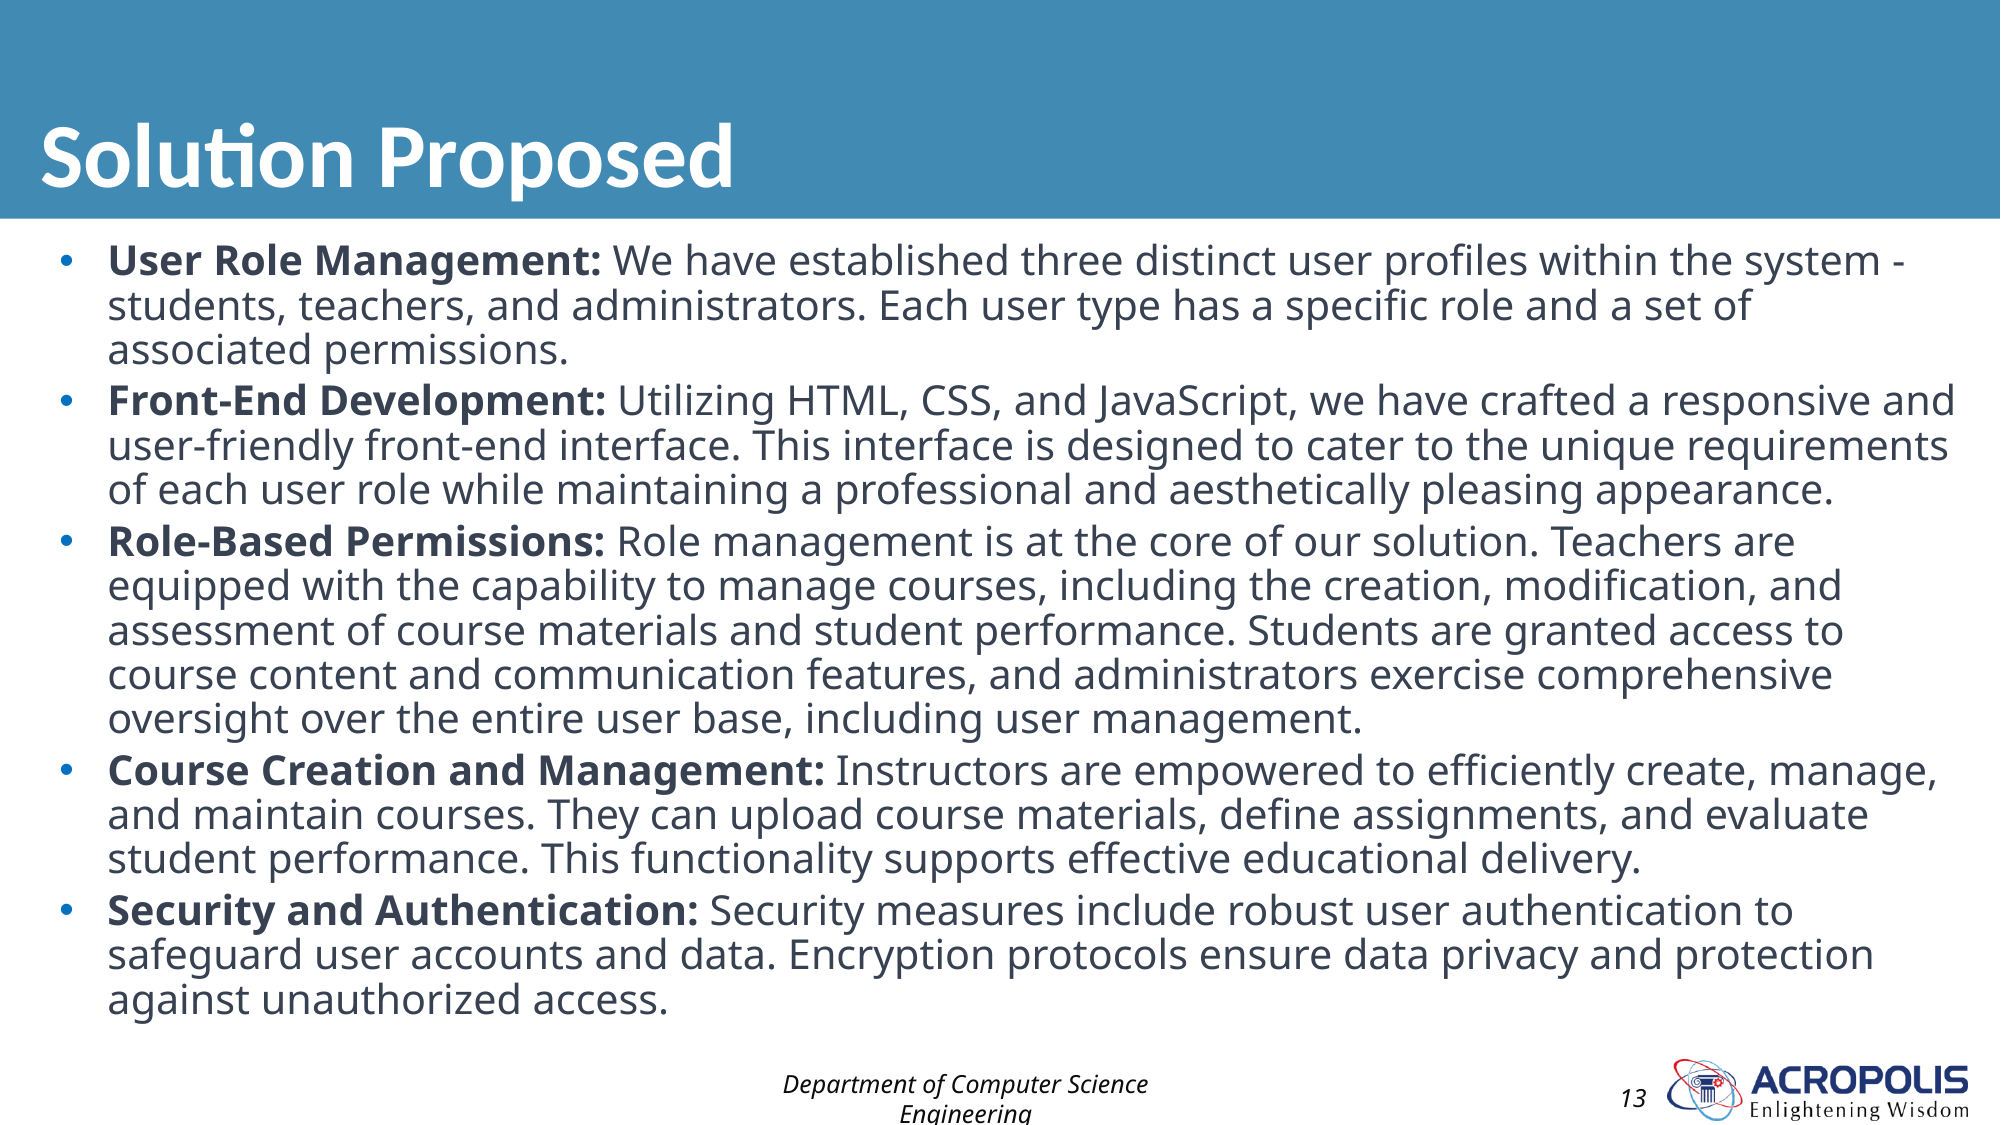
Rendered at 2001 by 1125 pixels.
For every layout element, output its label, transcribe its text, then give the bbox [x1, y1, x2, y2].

slide_number 13 [1436, 1076, 1662, 1122]
picture [1667, 1072, 1968, 1121]
list User Role Management: We have established three distinct user profiles within the system - students, teachers, and administrators. Each user type has a specific role and a set of associated permissions. Front-End Development: Utilizing HTML, CSS, and JavaScript, we have crafted a responsive and user-friendly front-end interface. This interface is designed to cater to the unique requirements of each user role while maintaining a professional and aesthetically pleasing appearance. Role-Based Permissions: Role management is at the core of our solution. Teachers are equipped with the capability to manage courses, including the creation, modification, and assessment of course materials and student performance. Students are granted access to course content and communication features, and administrators exercise comprehensive oversight over the entire user base, including user management. Course Creation and Management: Instructors are empowered to efficiently create, manage, and maintain courses. They can upload course materials, define assignments, and evaluate student performance. This functionality supports effective educational delivery. Security and Authentication: Security measures include robust user authentication to safeguard user accounts and data. Encryption protocols ensure data privacy and protection against unauthorized access. [28, 232, 1972, 1072]
footer Department of Computer Science Engineering [703, 1076, 1229, 1122]
title Solution Proposed [25, 0, 1974, 214]
